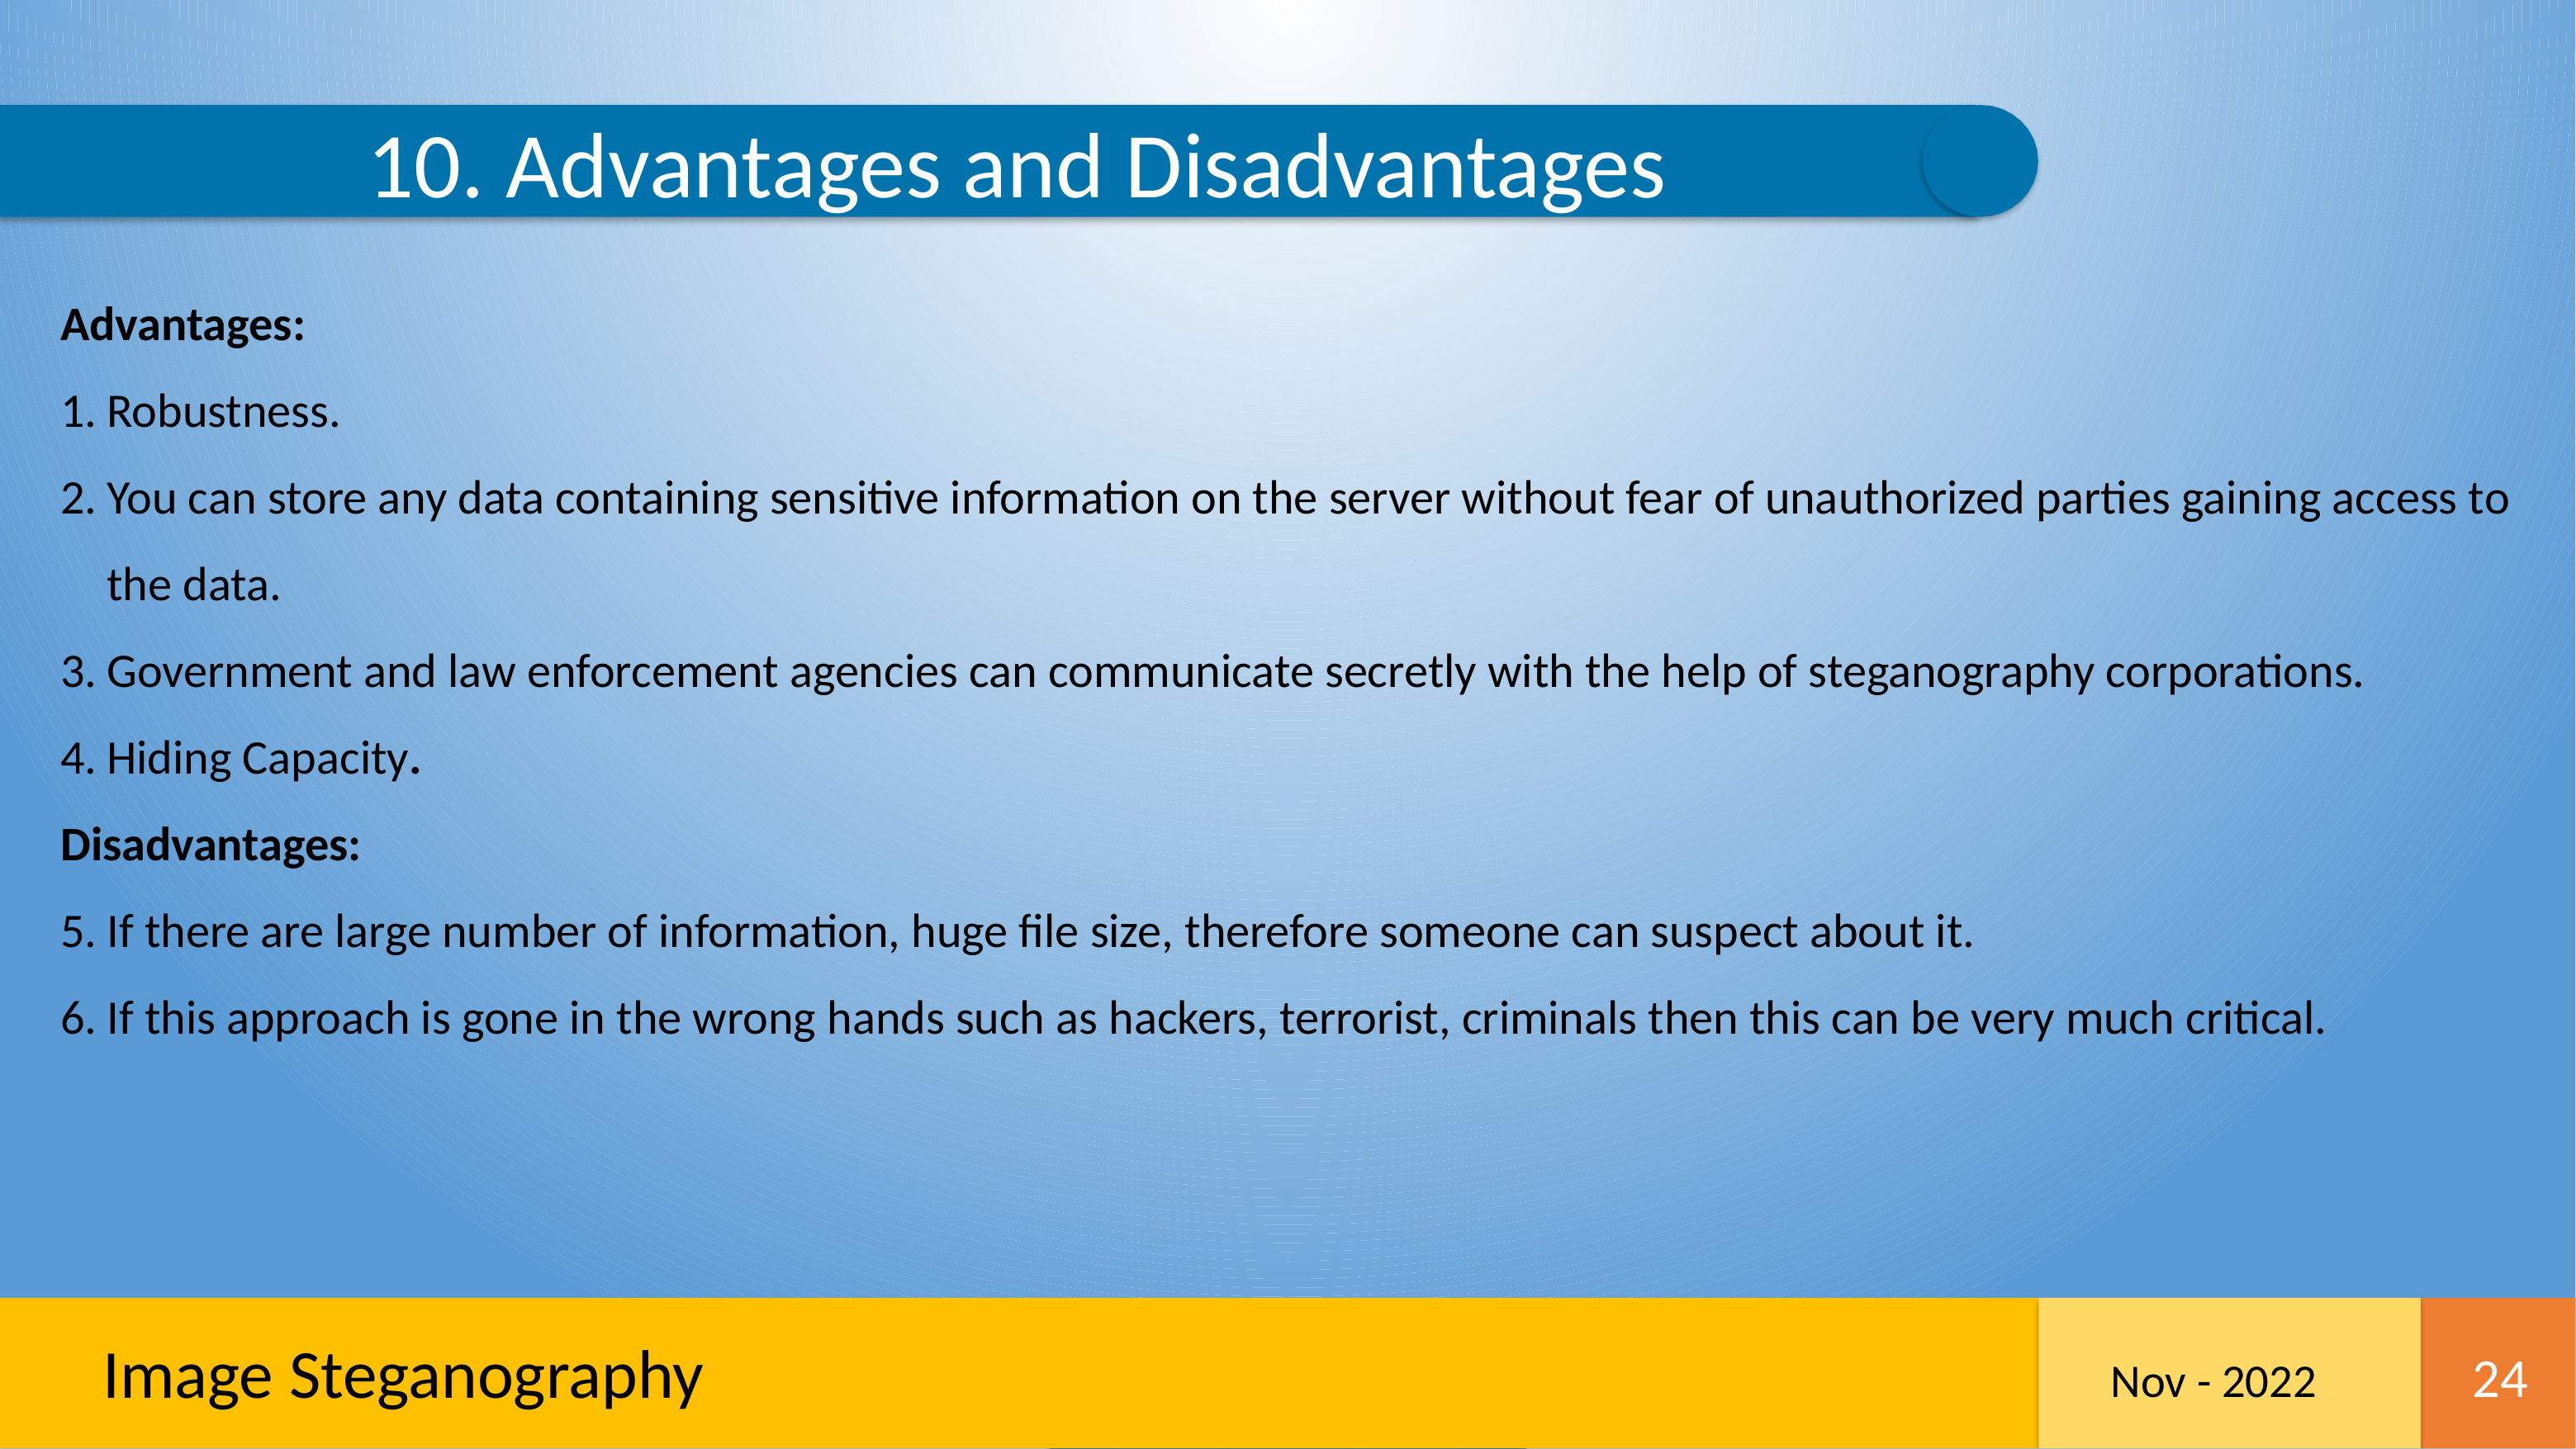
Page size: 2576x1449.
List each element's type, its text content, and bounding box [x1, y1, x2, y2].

text_box Advantages: Robustness. You can store any data containing sensitive information on the server without fear of unauthorized parties gaining access to the data. Government and law enforcement agencies can communicate secretly with the help of steganography corporations. Hiding Capacity. Disadvantages: If there are large number of information, huge file size, therefore someone can suspect about it. If this approach is gone in the wrong hands such as hackers, terrorist, criminals then this can be very much critical. [48, 258, 2561, 1050]
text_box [0, 104, 2039, 218]
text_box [0, 1297, 2576, 1449]
